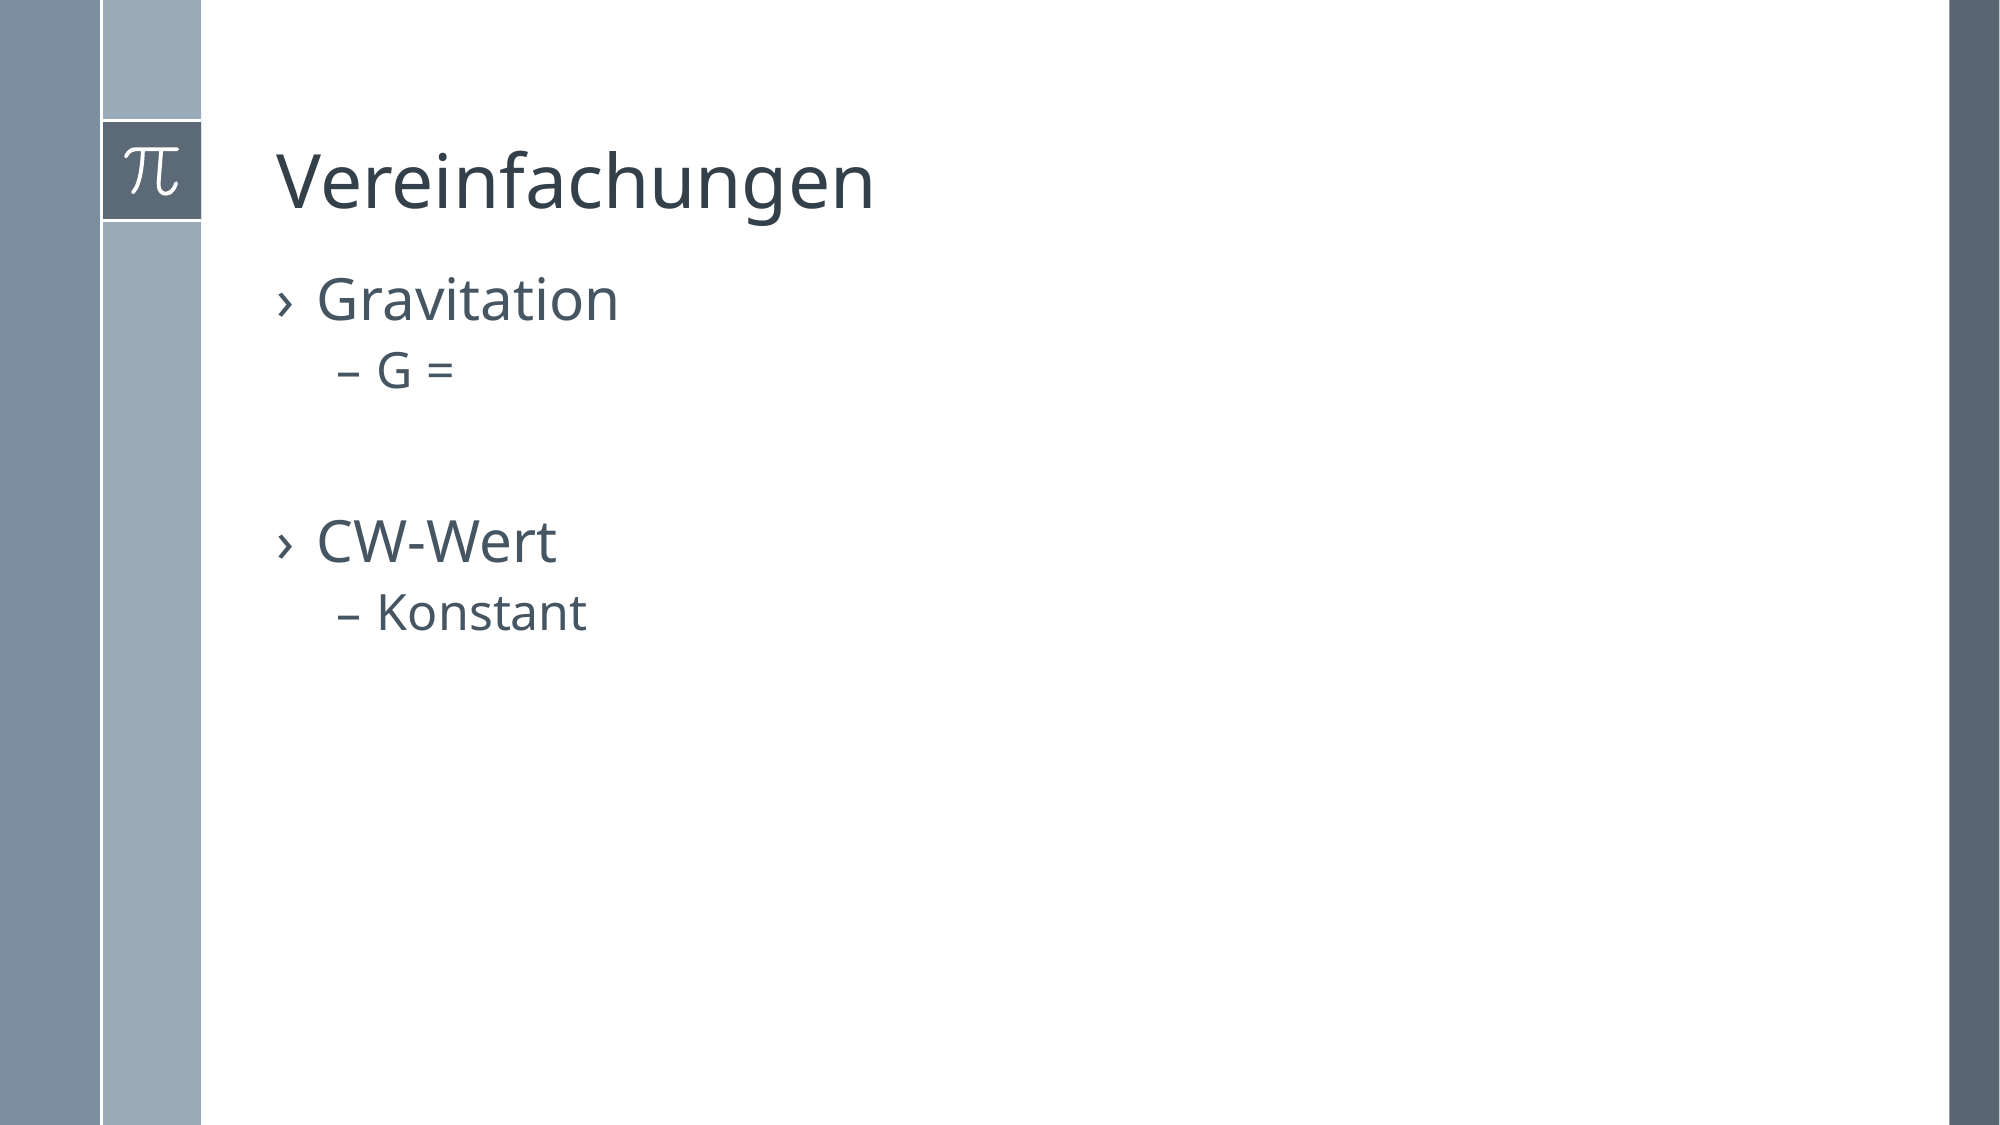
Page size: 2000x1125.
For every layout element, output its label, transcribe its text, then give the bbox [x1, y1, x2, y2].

list Gravitation G = CW-Wert Konstant [261, 262, 1867, 1013]
title Vereinfachungen [261, 29, 1867, 233]
